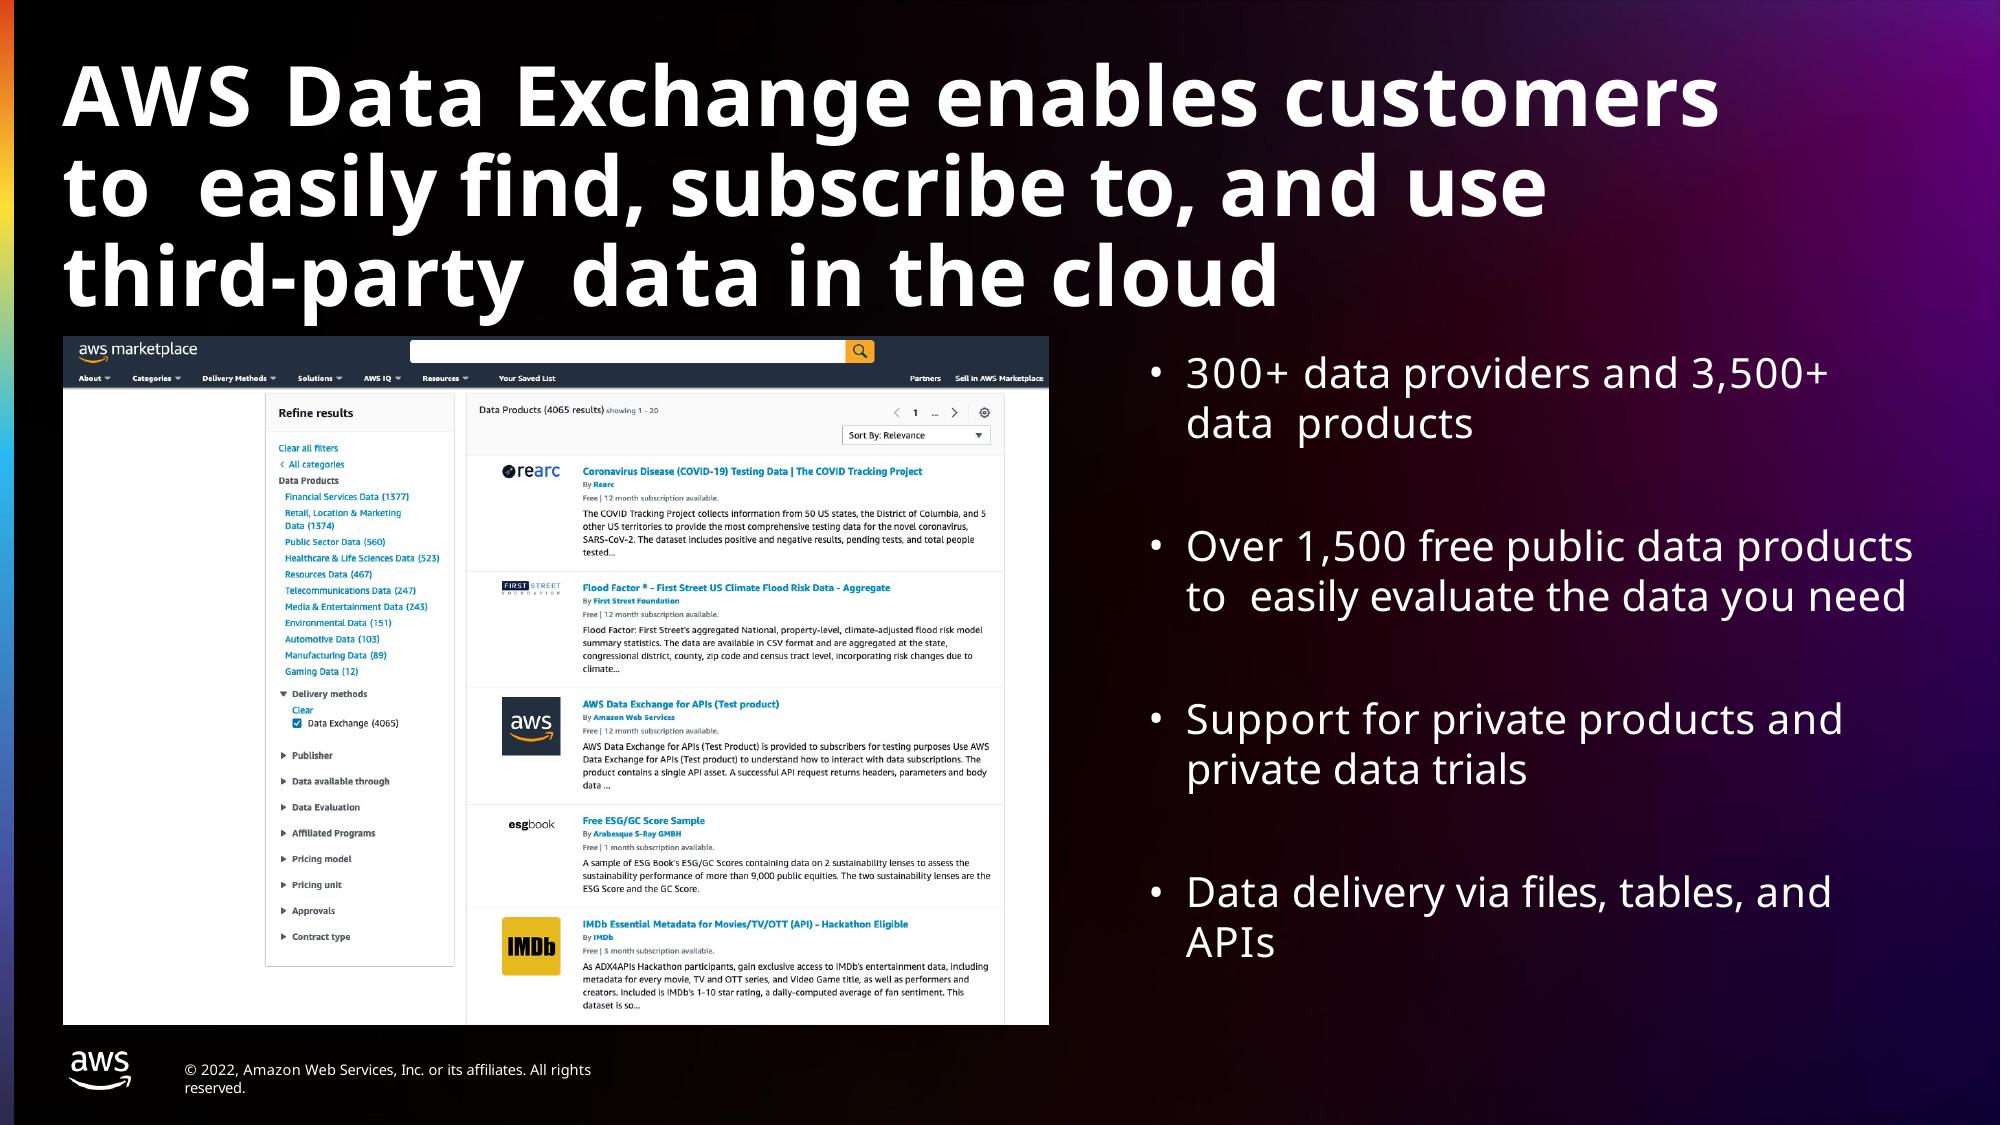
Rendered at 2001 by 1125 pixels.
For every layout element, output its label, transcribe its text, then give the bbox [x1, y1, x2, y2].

text_box 300+ data providers and 3,500+ data products Over 1,500 free public data products to easily evaluate the data you need Support for private products and private data trials Data delivery via files, tables, and APIs [1146, 344, 1935, 966]
footer © 2022, Amazon Web Services, Inc. or its affiliates. All rights reserved. [182, 1059, 649, 1125]
picture [0, 0, 2000, 1125]
title AWS Data Exchange enables customers to easily find, subscribe to, and use third-party data in the cloud [60, 39, 1792, 324]
